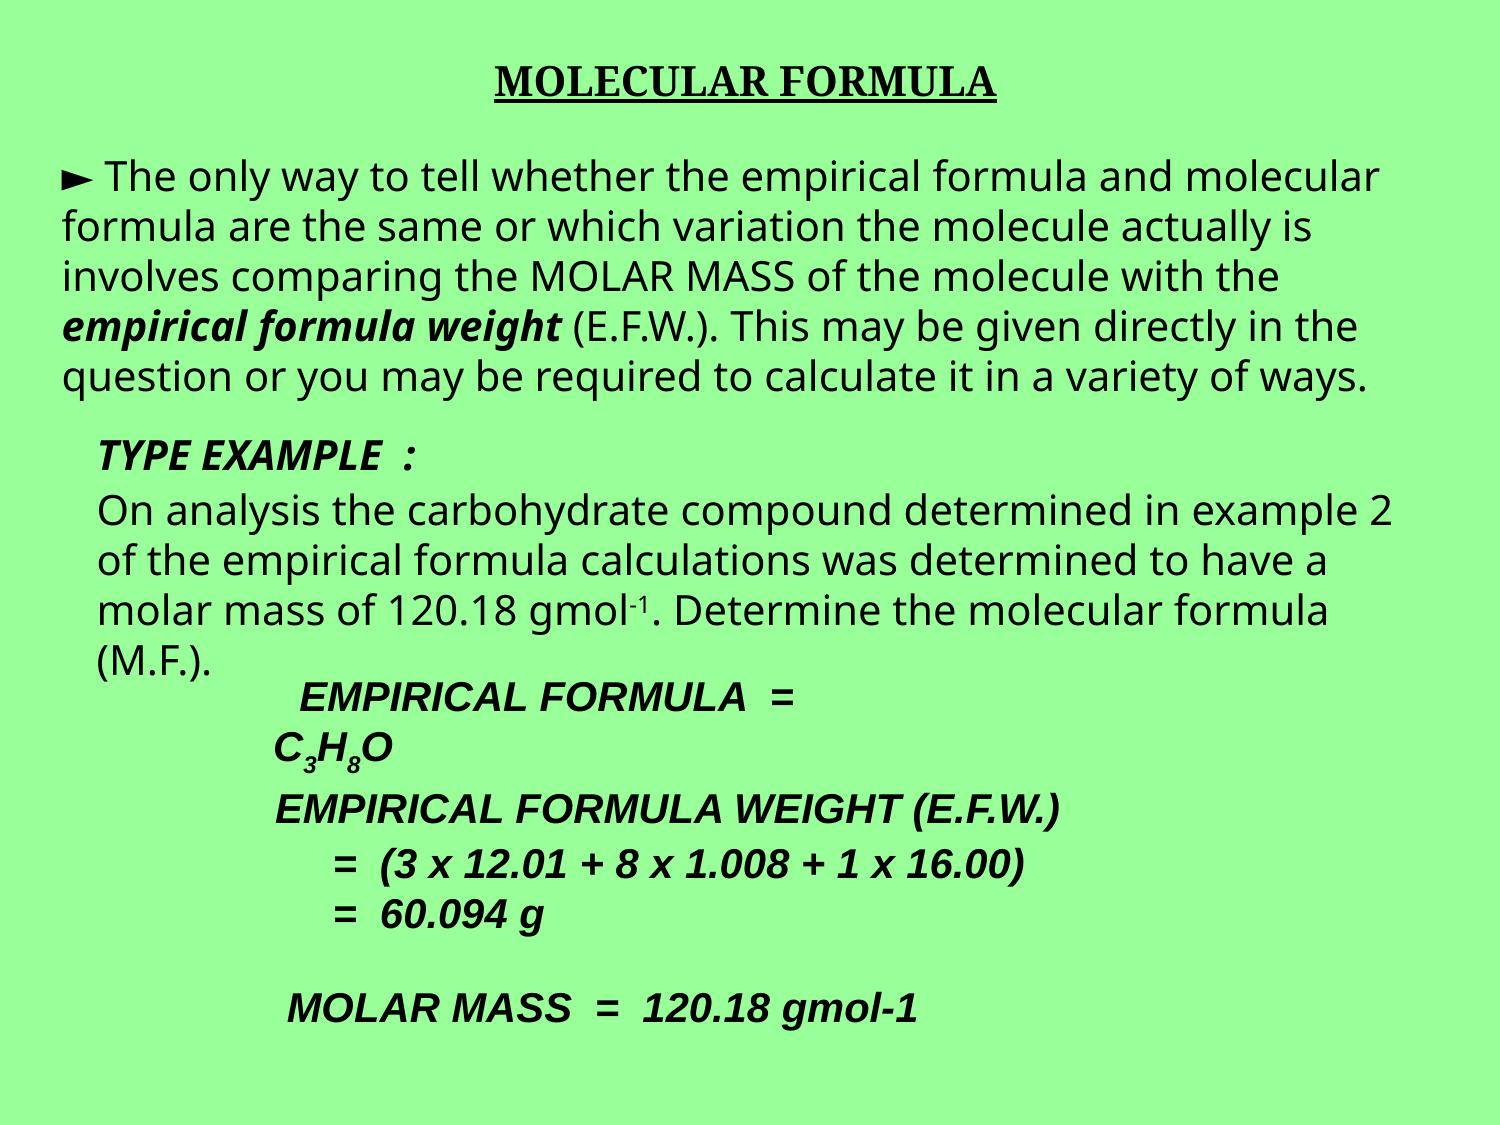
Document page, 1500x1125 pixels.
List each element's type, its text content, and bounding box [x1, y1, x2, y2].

text_box ► The only way to tell whether the empirical formula and molecular formula are the same or which variation the molecule actually is involves comparing the MOLAR MASS of the molecule with the empirical formula weight (E.F.W.). This may be given directly in the question or you may be required to calculate it in a variety of ways. [46, 141, 1465, 407]
text_box EMPIRICAL FORMULA WEIGHT (E.F.W.) = (3 x 12.01 + 8 x 1.008 + 1 x 16.00) = 60.094 g [222, 774, 1137, 945]
text_box MOLECULAR FORMULA [479, 47, 1013, 112]
text_box TYPE EXAMPLE : On analysis the carbohydrate compound determined in example 2 of the empirical formula calculations was determined to have a molar mass of 120.18 gmol-1. Determine the molecular formula (M.F.). [81, 421, 1418, 692]
text_box MOLAR MASS = 120.18 gmol-1 [272, 972, 934, 1038]
text_box EMPIRICAL FORMULA = C3H8O [258, 687, 984, 761]
